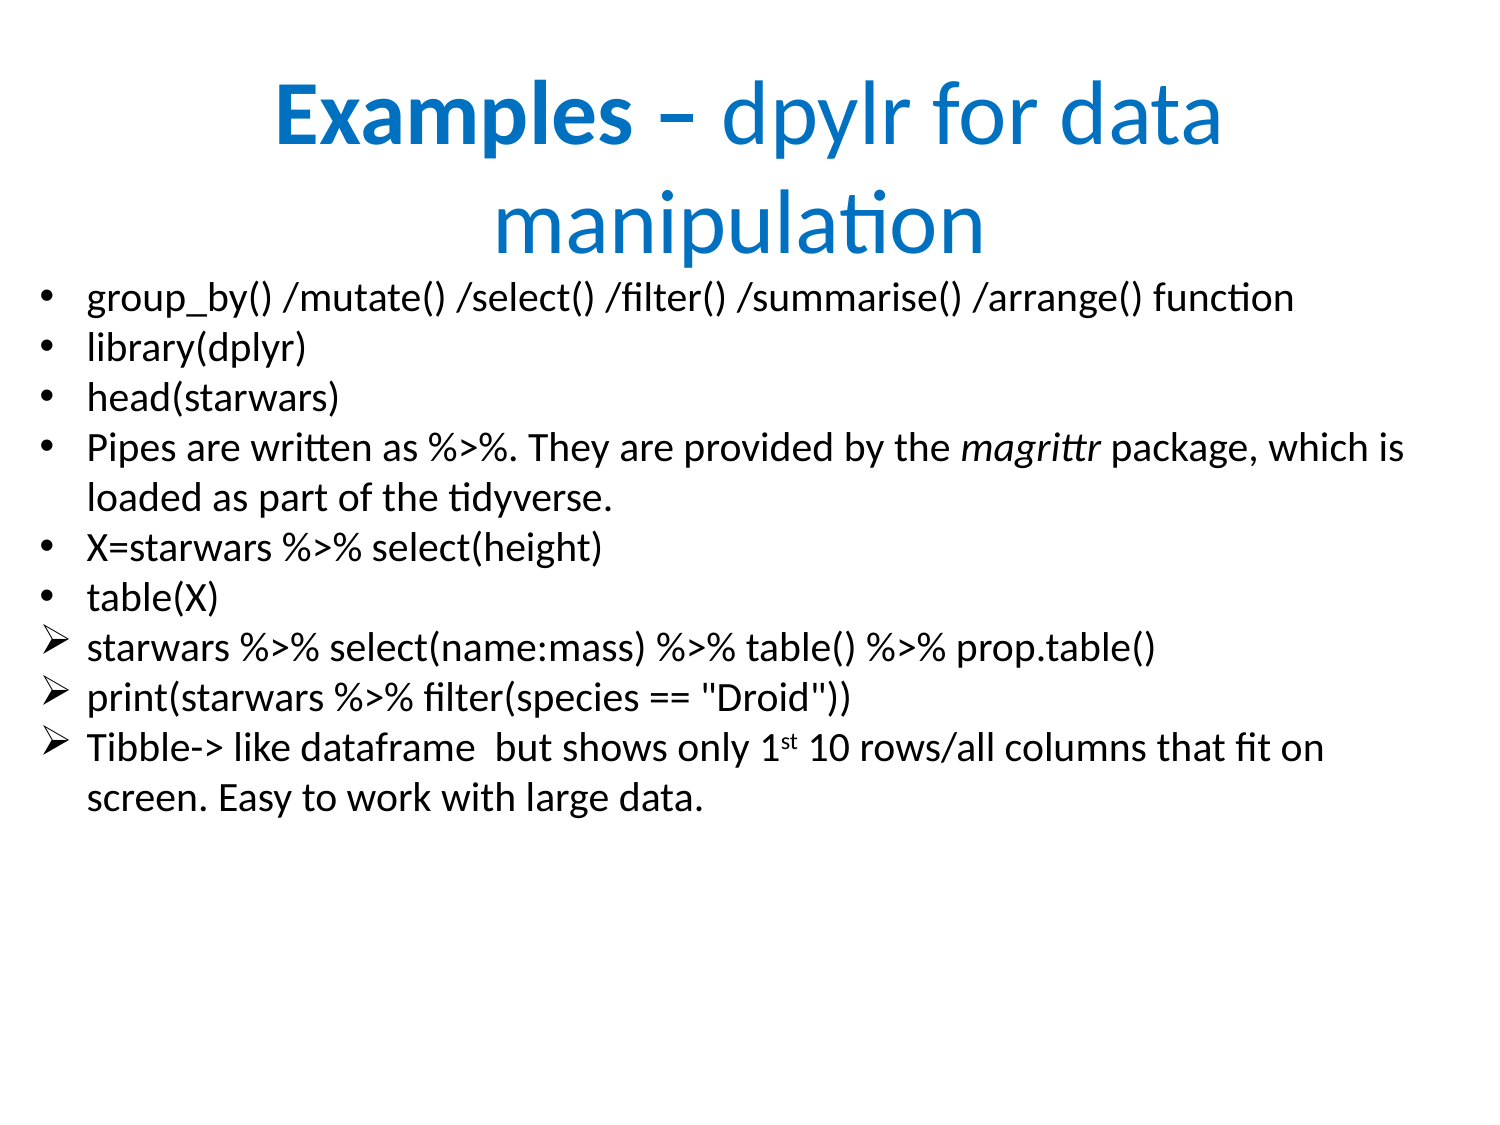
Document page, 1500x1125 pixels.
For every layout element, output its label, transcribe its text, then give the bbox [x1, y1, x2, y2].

text_box group_by() /mutate() /select() /filter() /summarise() /arrange() function library(dplyr) head(starwars) Pipes are written as %>%. They are provided by the magrittr package, which is loaded as part of the tidyverse. X=starwars %>% select(height) table(X) starwars %>% select(name:mass) %>% table() %>% prop.table() print(starwars %>% filter(species == "Droid")) Tibble-> like dataframe but shows only 1st 10 rows/all columns that fit on screen. Easy to work with large data. [24, 262, 1463, 898]
text_box Examples – dpylr for data manipulation [74, 45, 1425, 233]
